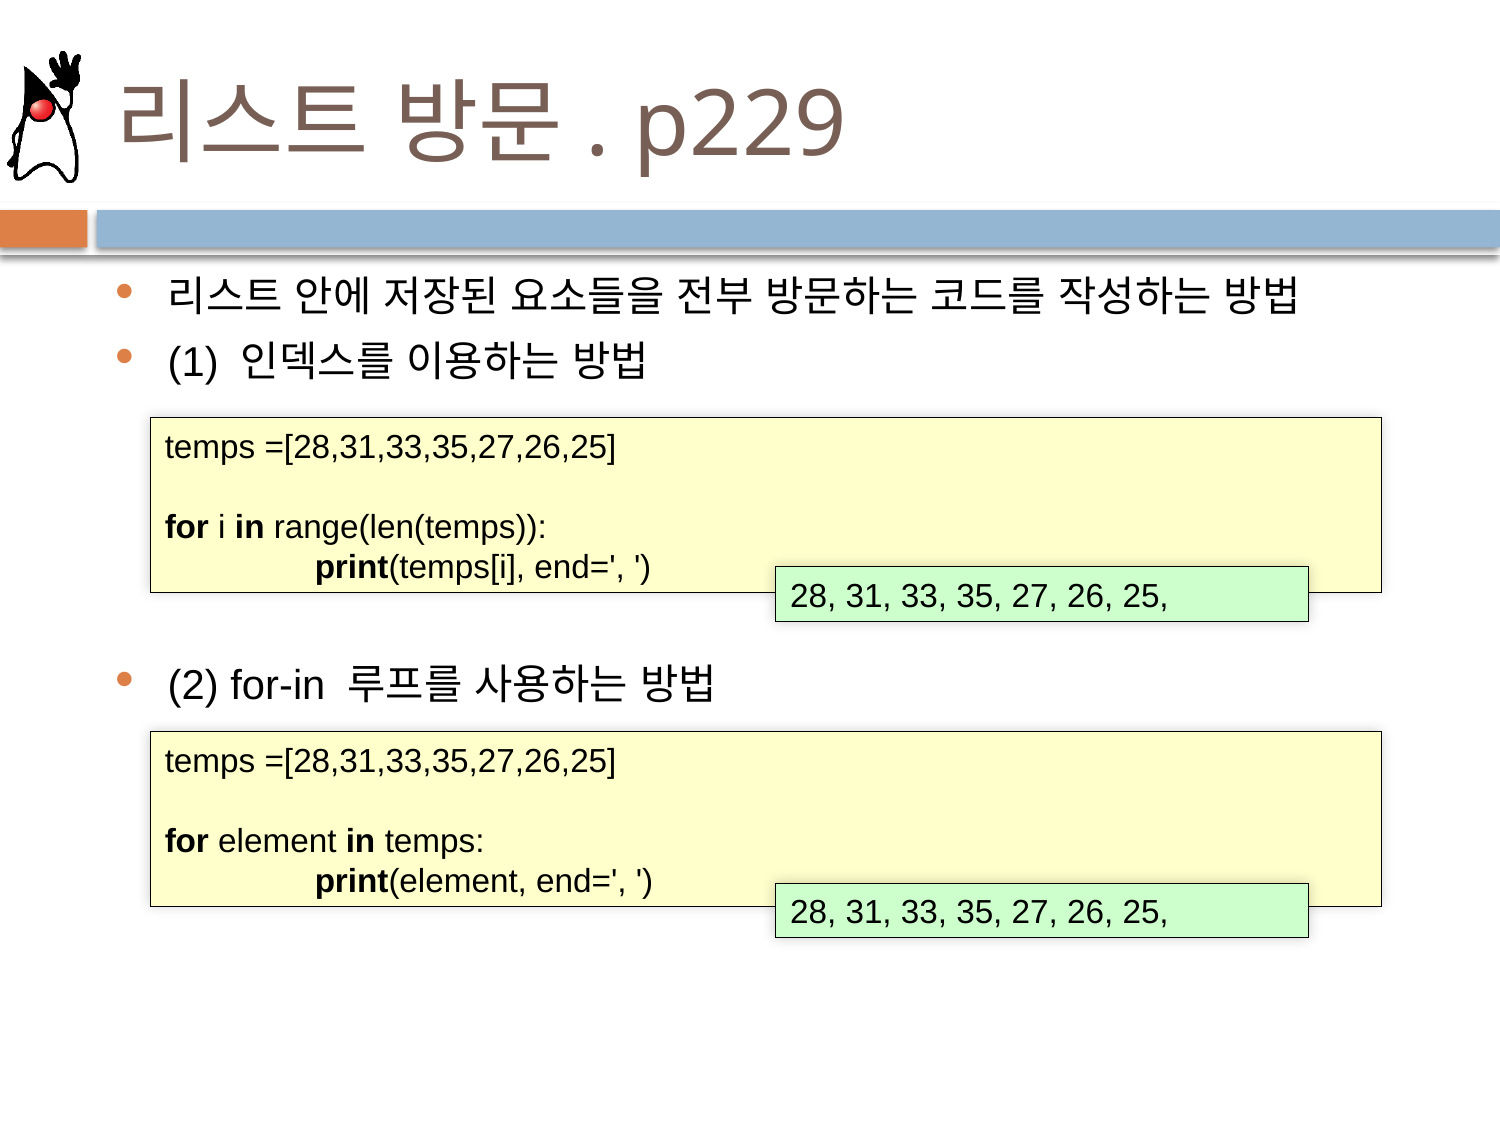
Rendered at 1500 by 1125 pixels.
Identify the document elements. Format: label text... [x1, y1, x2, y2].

picture [7, 51, 81, 183]
list 리스트 안에 저장된 요소들을 전부 방문하는 코드를 작성하는 방법 (1) 인덱스를 이용하는 방법 (2) for-in 루프를 사용하는 방법 [100, 262, 1438, 1036]
title 리스트 방문. p229 [100, 37, 1438, 200]
